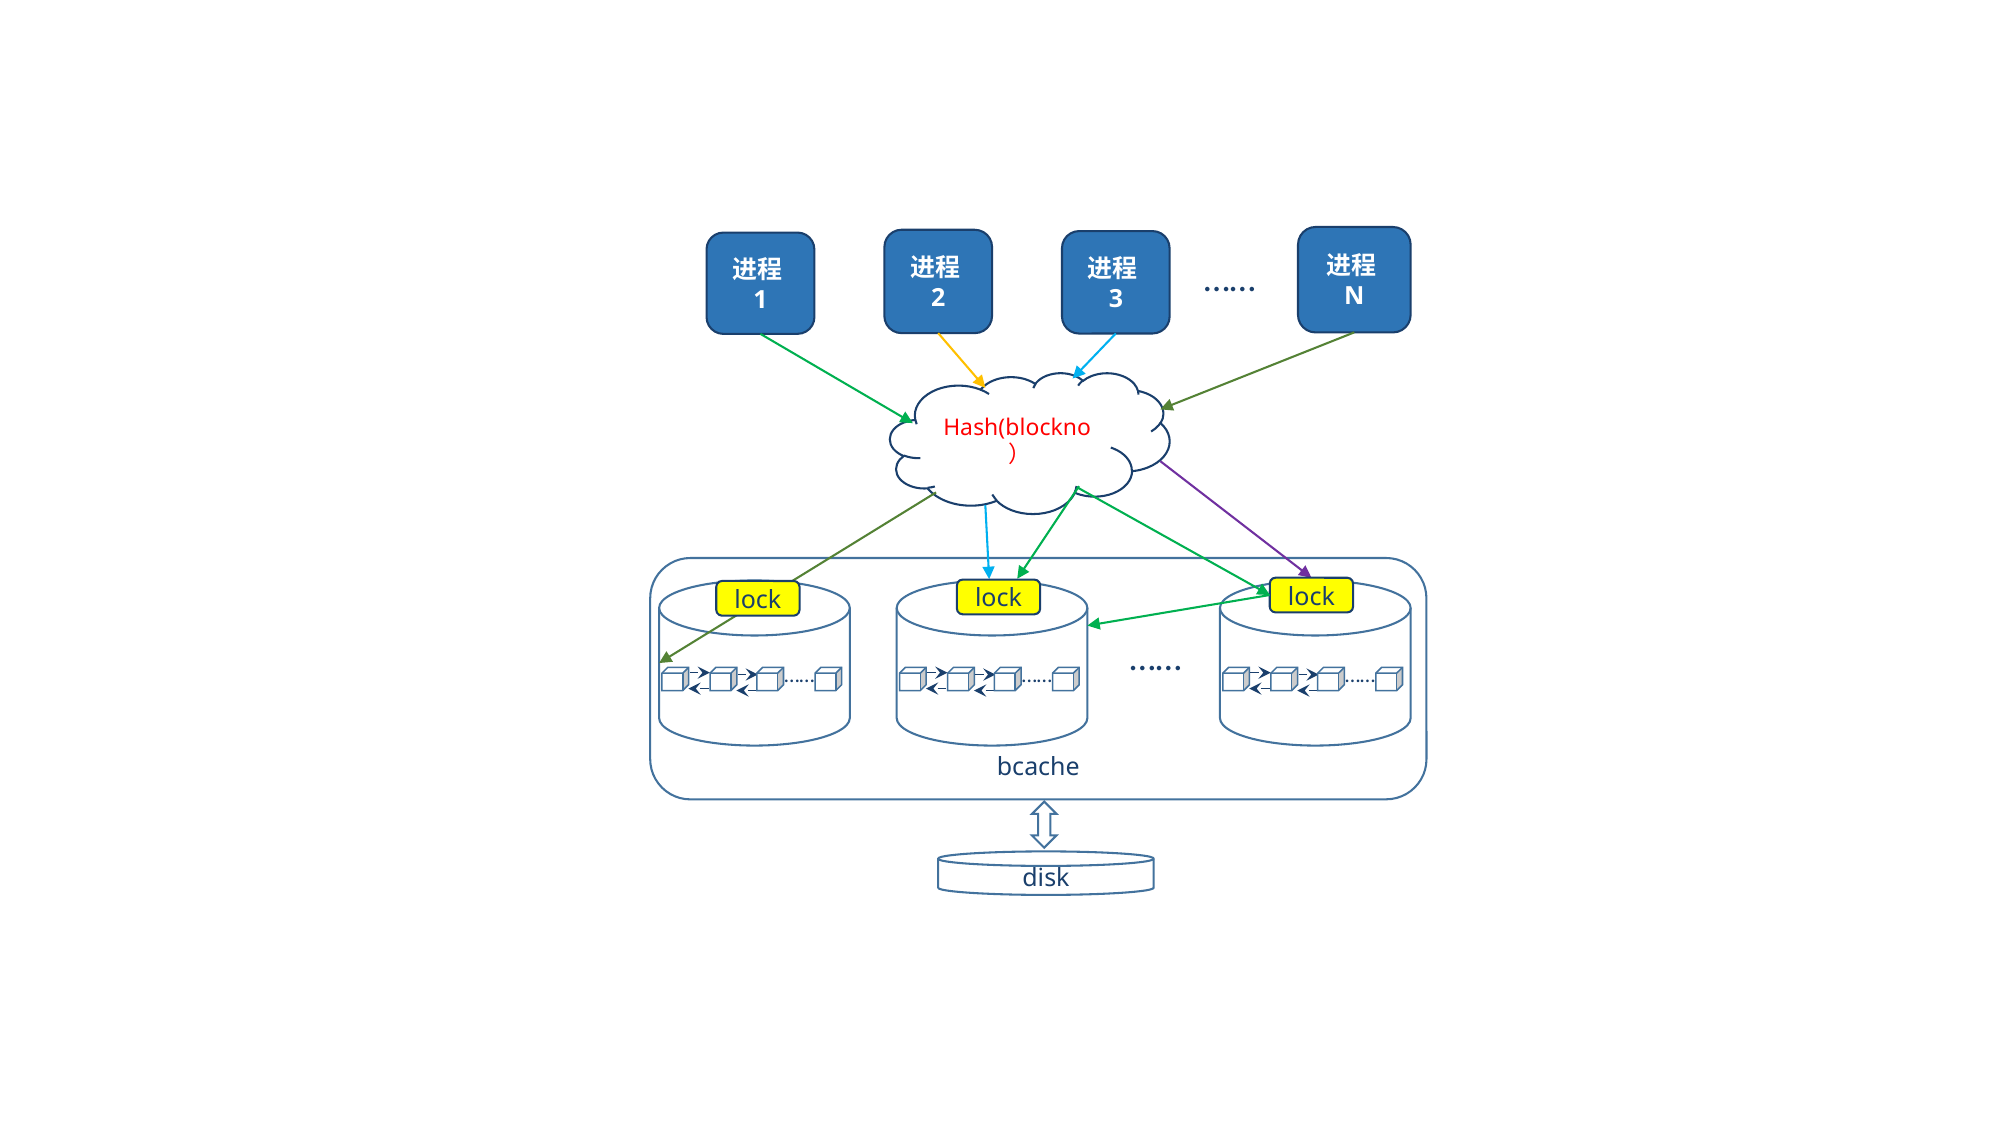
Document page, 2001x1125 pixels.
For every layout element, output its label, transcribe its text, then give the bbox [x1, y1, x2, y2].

text_box [658, 581, 851, 747]
text_box 进程N [1296, 225, 1412, 334]
text_box …… [769, 653, 834, 695]
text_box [1017, 486, 1080, 579]
text_box 进程3 [1060, 230, 1171, 335]
text_box lock [955, 578, 1042, 616]
text_box 进程1 [705, 231, 816, 335]
text_box lock [715, 579, 801, 617]
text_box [760, 333, 913, 424]
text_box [1160, 461, 1312, 578]
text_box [1072, 333, 1116, 379]
text_box …… [1007, 653, 1072, 695]
text_box bcache [649, 556, 1428, 801]
text_box [1221, 666, 1251, 692]
text_box [1072, 666, 1081, 692]
text_box lock [1270, 576, 1355, 614]
text_box …… [1114, 626, 1216, 686]
text_box 进程2 [883, 228, 994, 335]
text_box Hash(blockno） [888, 372, 1171, 514]
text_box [938, 333, 986, 388]
text_box [895, 581, 1089, 747]
text_box …… [1189, 246, 1290, 307]
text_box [754, 492, 937, 581]
text_box [946, 666, 976, 692]
text_box [898, 666, 928, 692]
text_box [985, 505, 990, 579]
text_box [1029, 800, 1059, 850]
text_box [1076, 487, 1270, 596]
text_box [1160, 332, 1355, 410]
text_box [834, 666, 843, 692]
text_box [709, 666, 738, 692]
text_box [755, 666, 769, 692]
text_box [660, 666, 690, 692]
text_box …… [1330, 653, 1395, 695]
text_box [1395, 666, 1404, 692]
text_box [1269, 666, 1299, 692]
text_box [1218, 581, 1412, 747]
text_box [1087, 594, 1270, 626]
text_box disk [937, 850, 1155, 896]
text_box [1316, 666, 1330, 692]
text_box [993, 666, 1007, 692]
